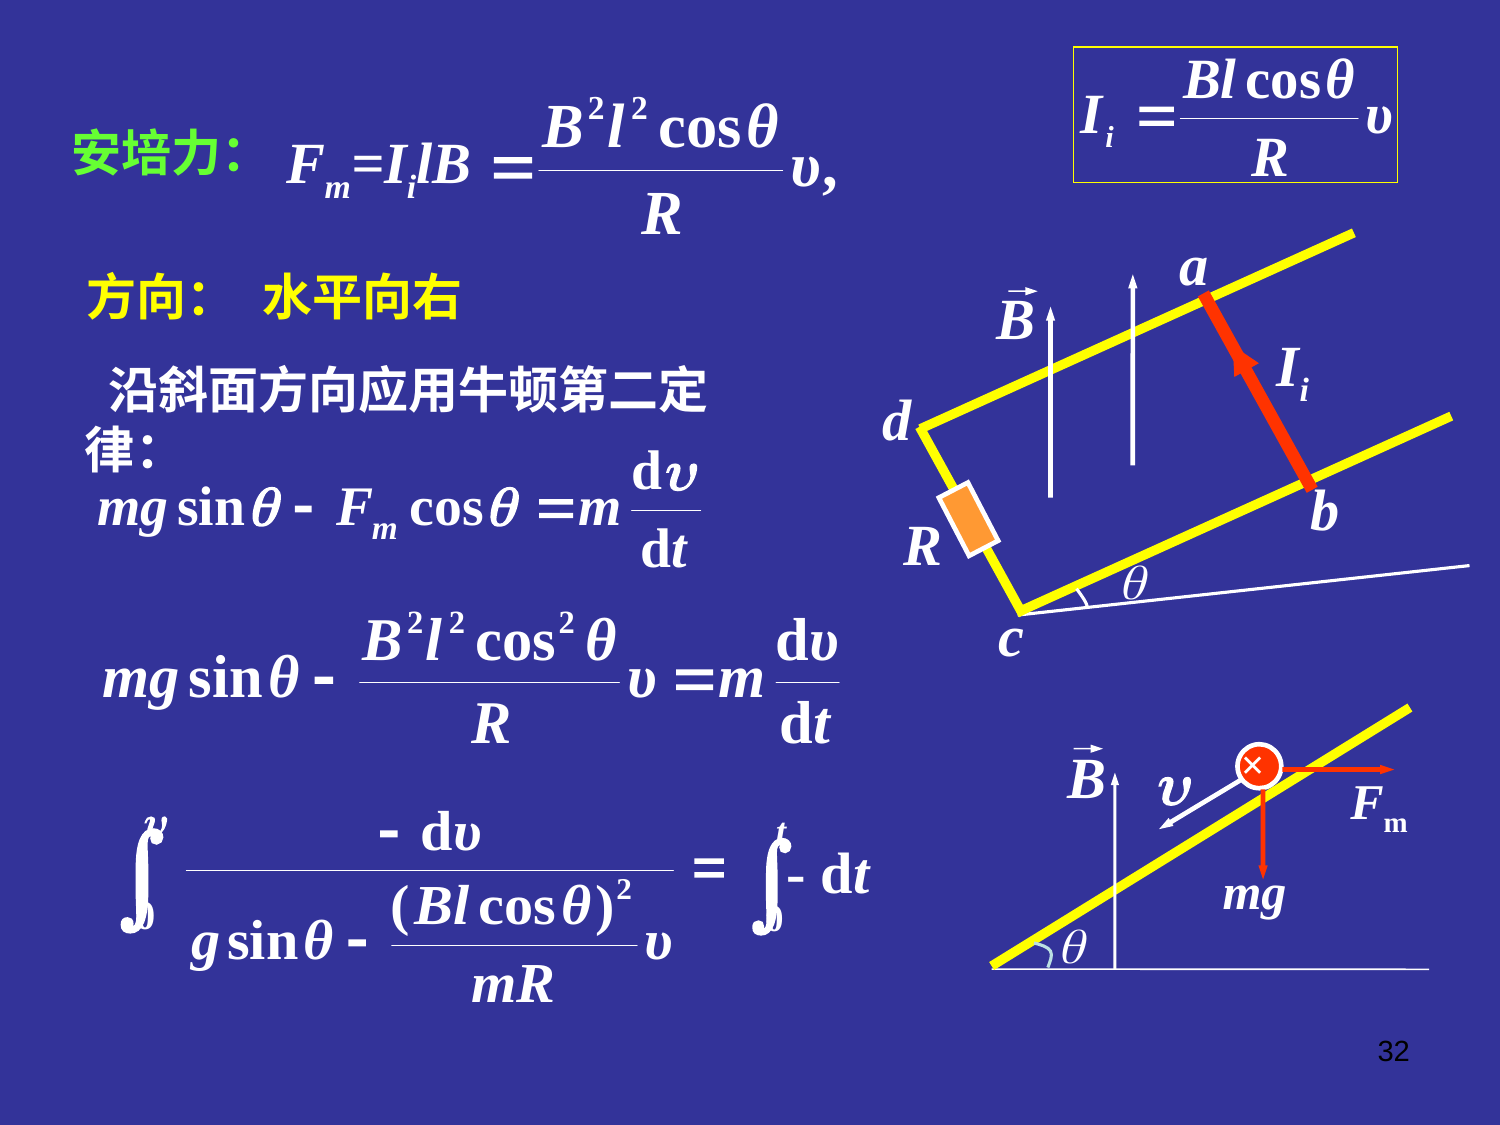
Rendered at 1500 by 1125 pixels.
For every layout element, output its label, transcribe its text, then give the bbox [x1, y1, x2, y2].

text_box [98, 602, 844, 750]
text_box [991, 726, 1430, 982]
text_box Fm=IilB [271, 118, 479, 213]
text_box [867, 219, 1470, 718]
slide_number 32 [1074, 1024, 1426, 1103]
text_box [484, 87, 841, 241]
text_box 水平向右 [247, 257, 478, 333]
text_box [182, 799, 915, 1009]
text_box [105, 796, 217, 936]
text_box 方向： [71, 257, 247, 333]
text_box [1207, 761, 1432, 928]
text_box 沿斜面方向应用牛顿第二定律： [70, 351, 818, 487]
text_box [1073, 47, 1398, 182]
text_box 安培力： [56, 114, 301, 189]
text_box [93, 440, 708, 575]
